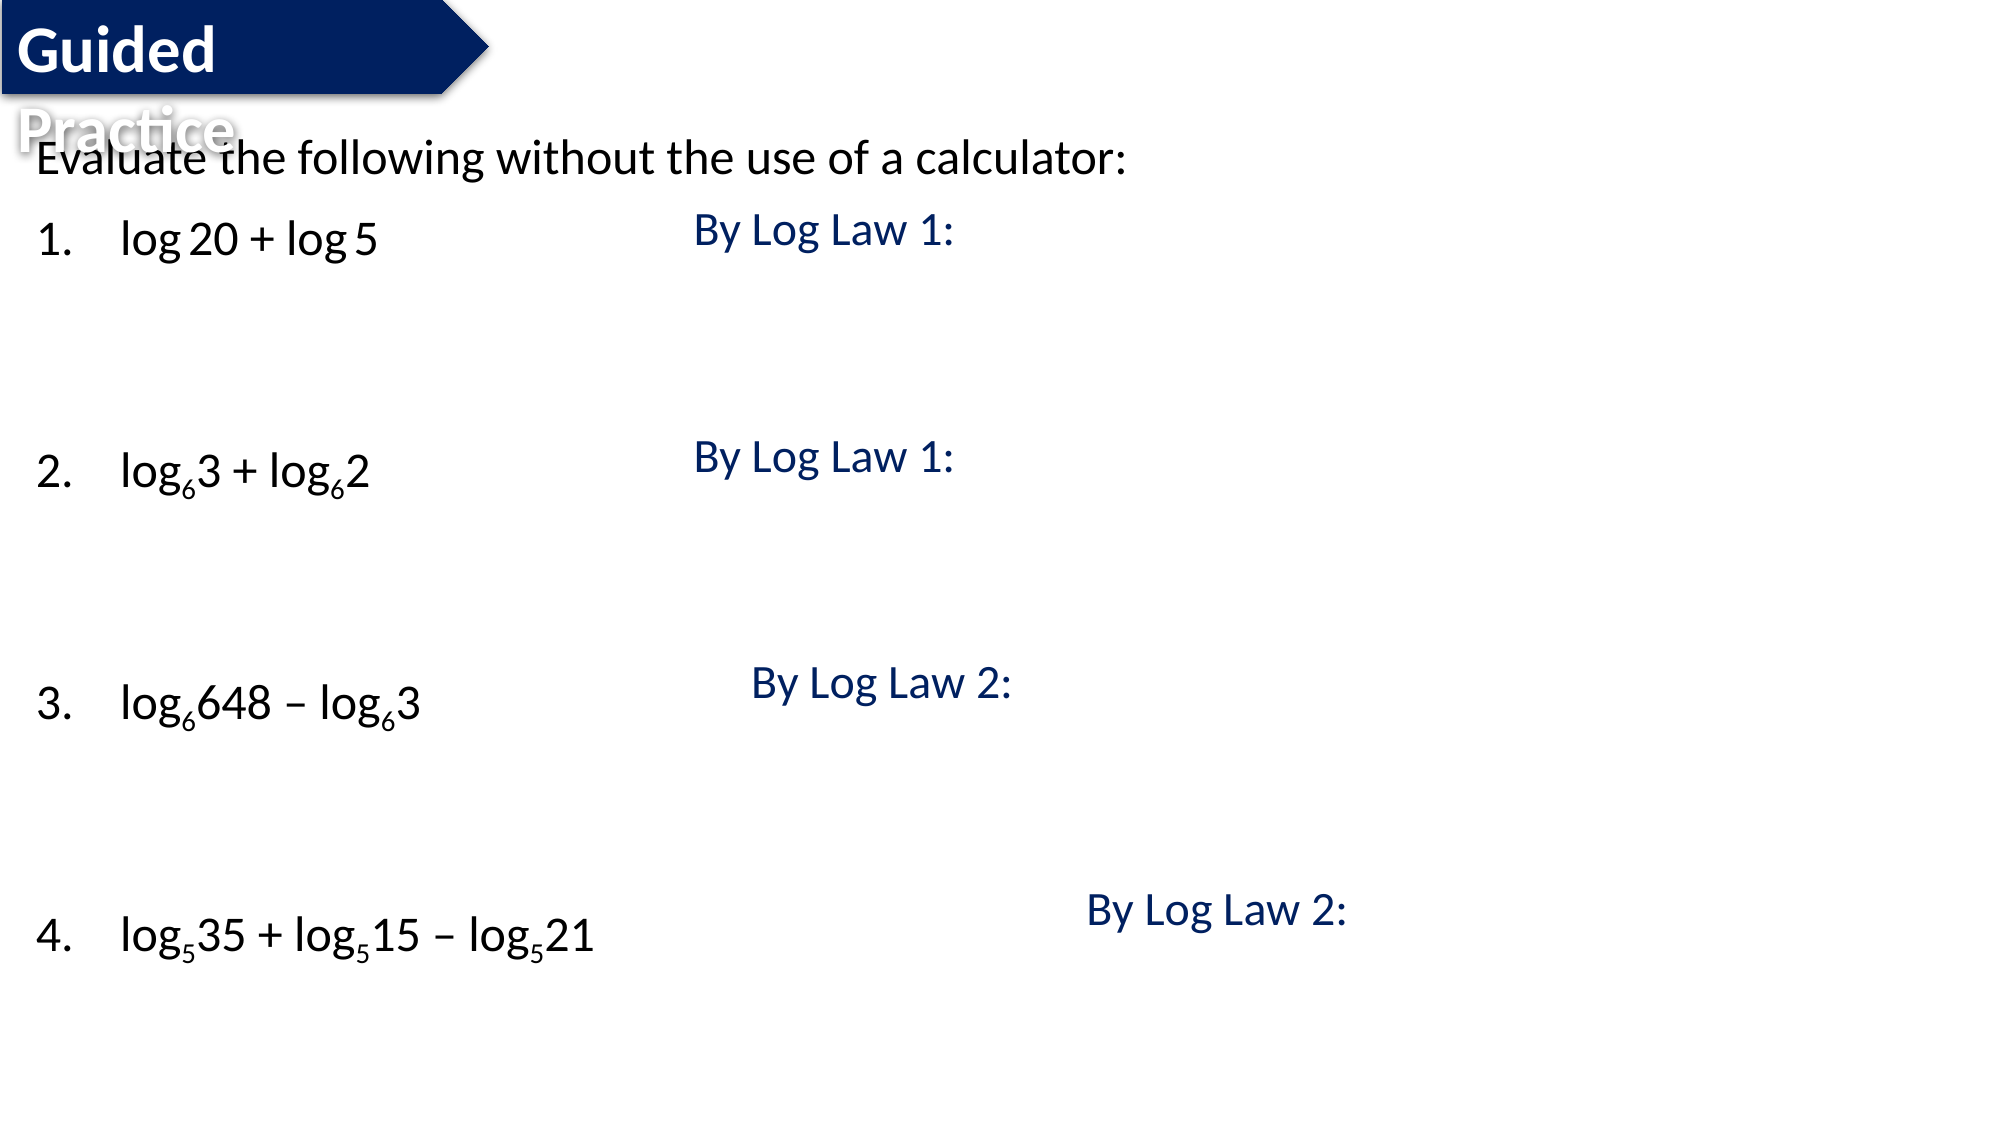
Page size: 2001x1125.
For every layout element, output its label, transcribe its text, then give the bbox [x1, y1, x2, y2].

text_box Guided Practice [2, 0, 489, 94]
list Evaluate the following without the use of a calculator: log 20 + log 5 log63 + log62 log6648 – log63 log535 + log515 – log521 [20, 123, 1980, 1101]
